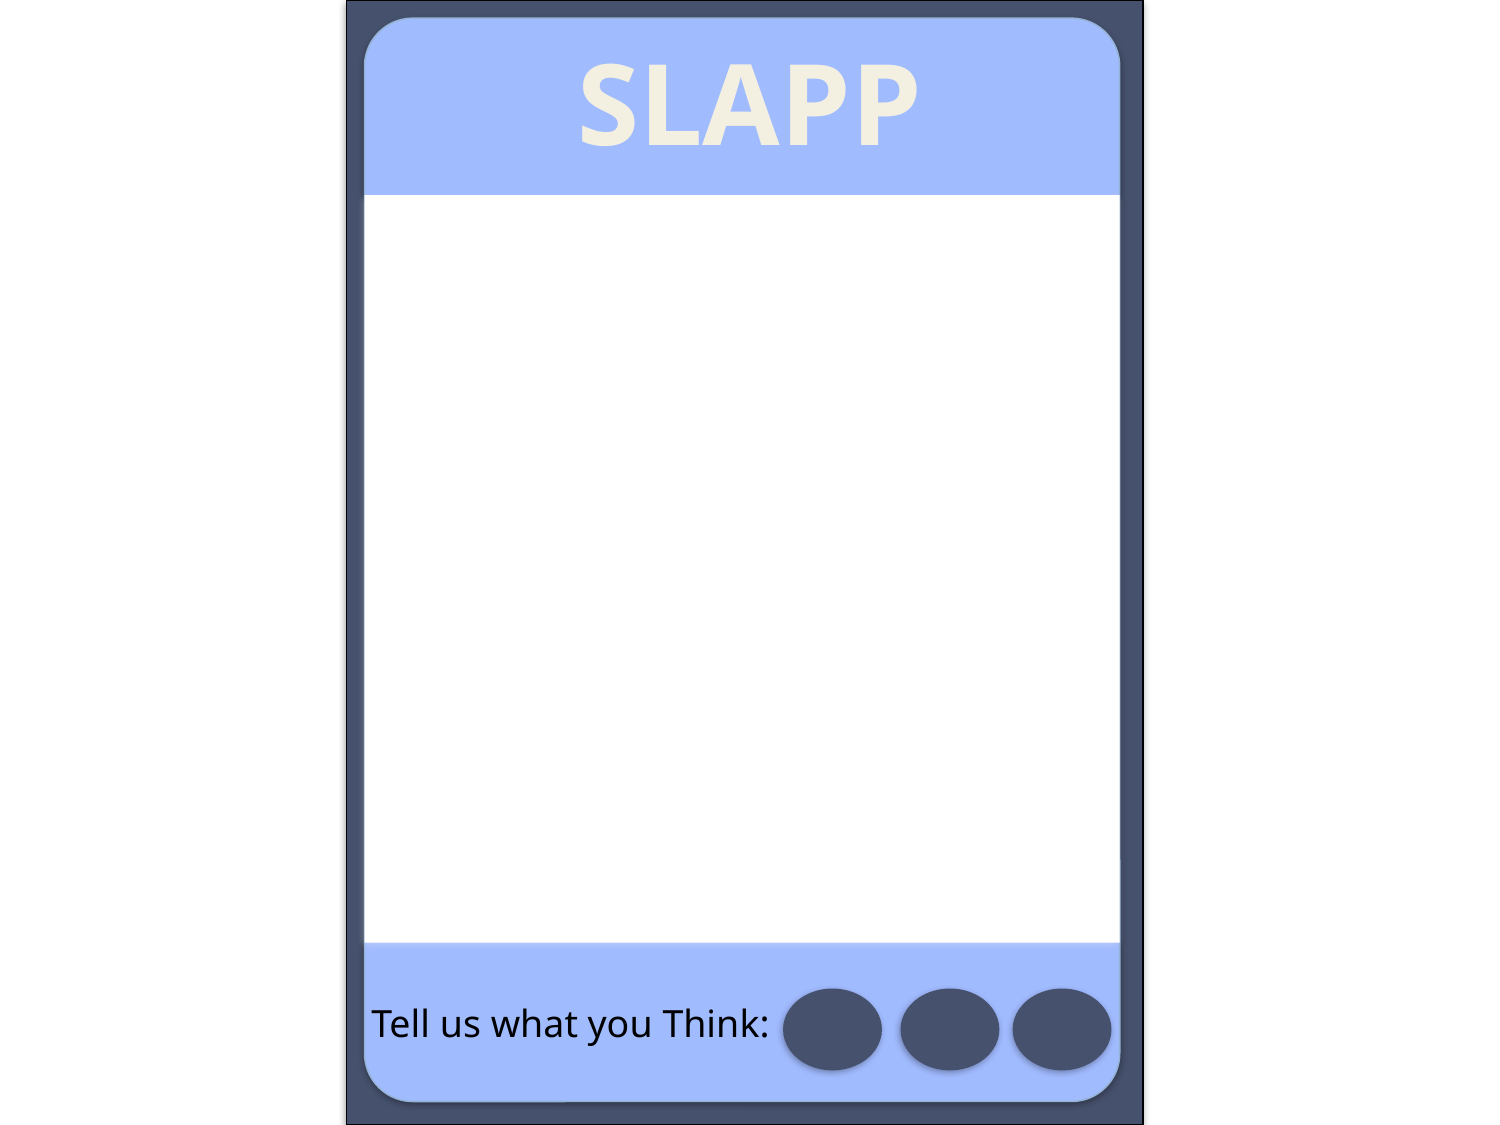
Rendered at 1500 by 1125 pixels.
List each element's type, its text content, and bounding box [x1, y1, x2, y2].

text_box Tell us what you Think: [356, 992, 785, 1053]
text_box [1011, 987, 1113, 1072]
text_box [364, 194, 1120, 943]
text_box [363, 17, 1121, 196]
text_box [346, 0, 1144, 1125]
text_box [363, 949, 1121, 1103]
text_box [782, 987, 883, 1072]
text_box [899, 987, 1001, 1072]
text_box SLAPP [562, 25, 938, 176]
